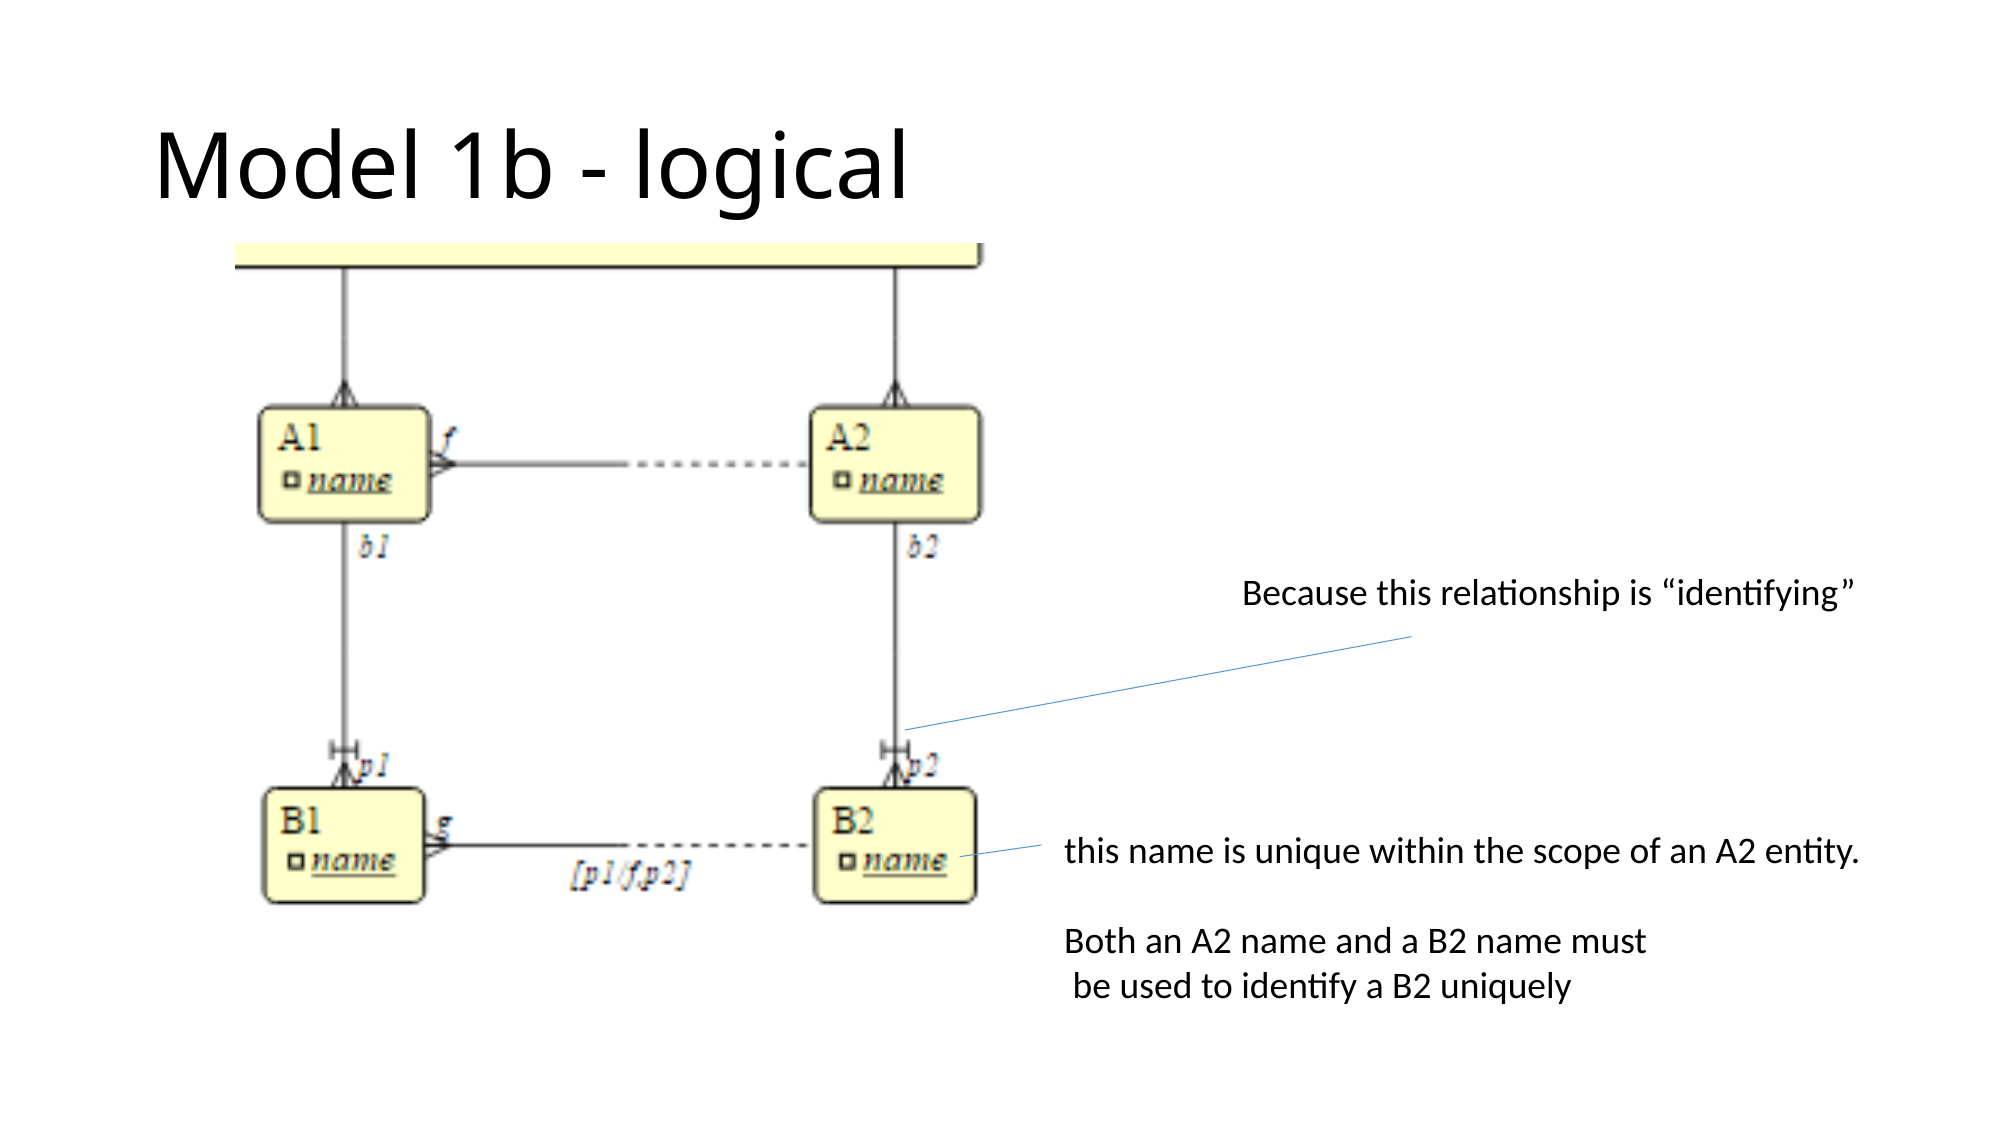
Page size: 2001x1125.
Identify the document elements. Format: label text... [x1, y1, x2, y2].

text_box this name is unique within the scope of an A2 entity. Both an A2 name and a B2 name must be used to identify a B2 uniquely [1049, 818, 1877, 1013]
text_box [904, 636, 1412, 730]
title Model 1b - logical [137, 59, 1863, 278]
text_box Because this relationship is “identifying” [1227, 561, 1872, 621]
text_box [959, 844, 1042, 857]
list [235, 243, 1029, 940]
